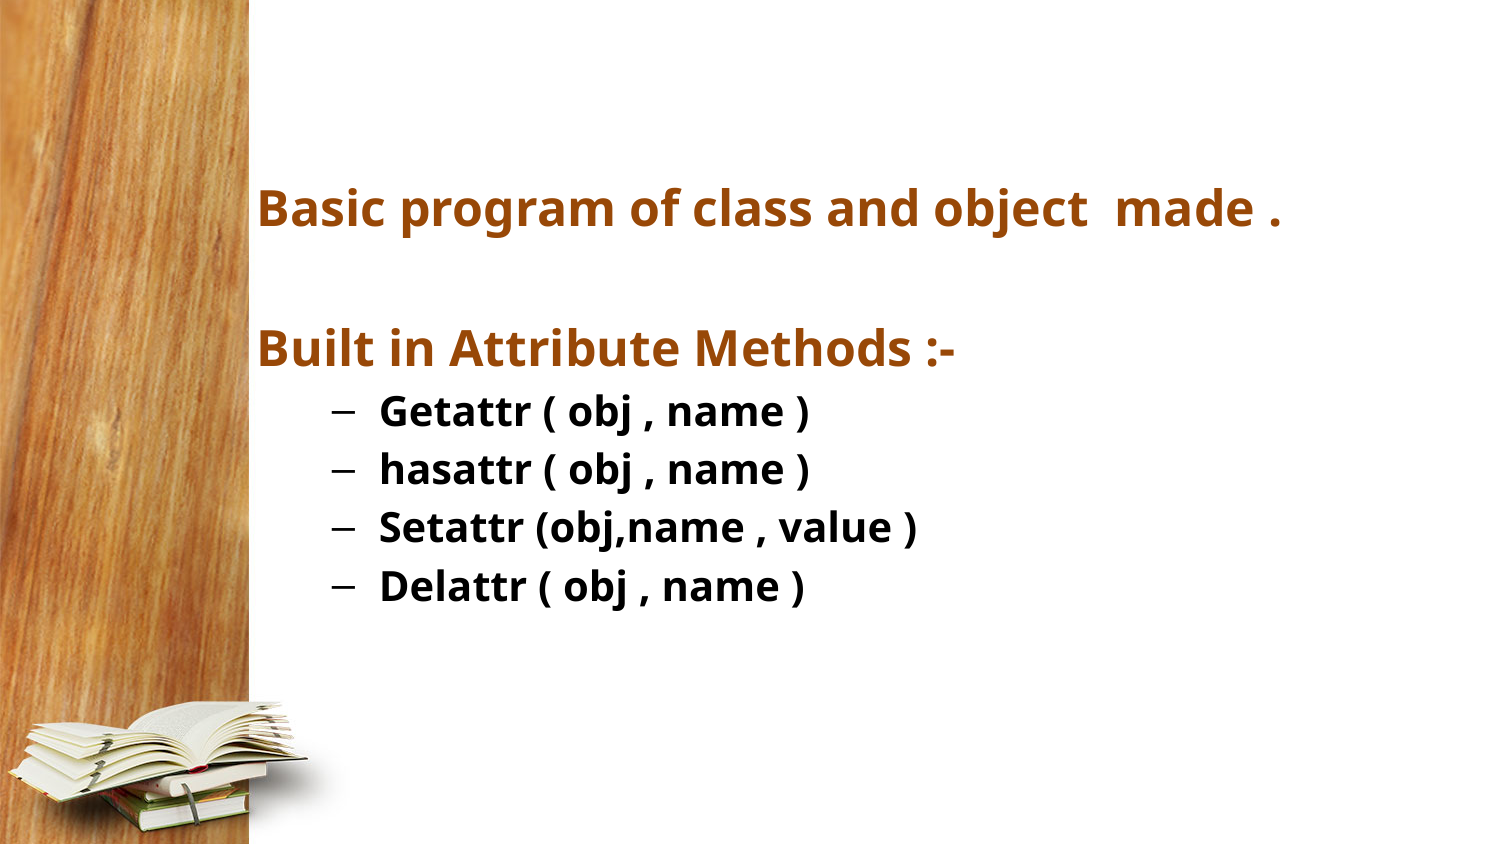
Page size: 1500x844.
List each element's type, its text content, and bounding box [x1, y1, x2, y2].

picture [0, 0, 242, 844]
list Basic program of class and object made . Built in Attribute Methods :- Getattr ( obj , name ) hasattr ( obj , name ) Setattr (obj,name , value ) Delattr ( obj , name ) [242, 0, 1500, 844]
